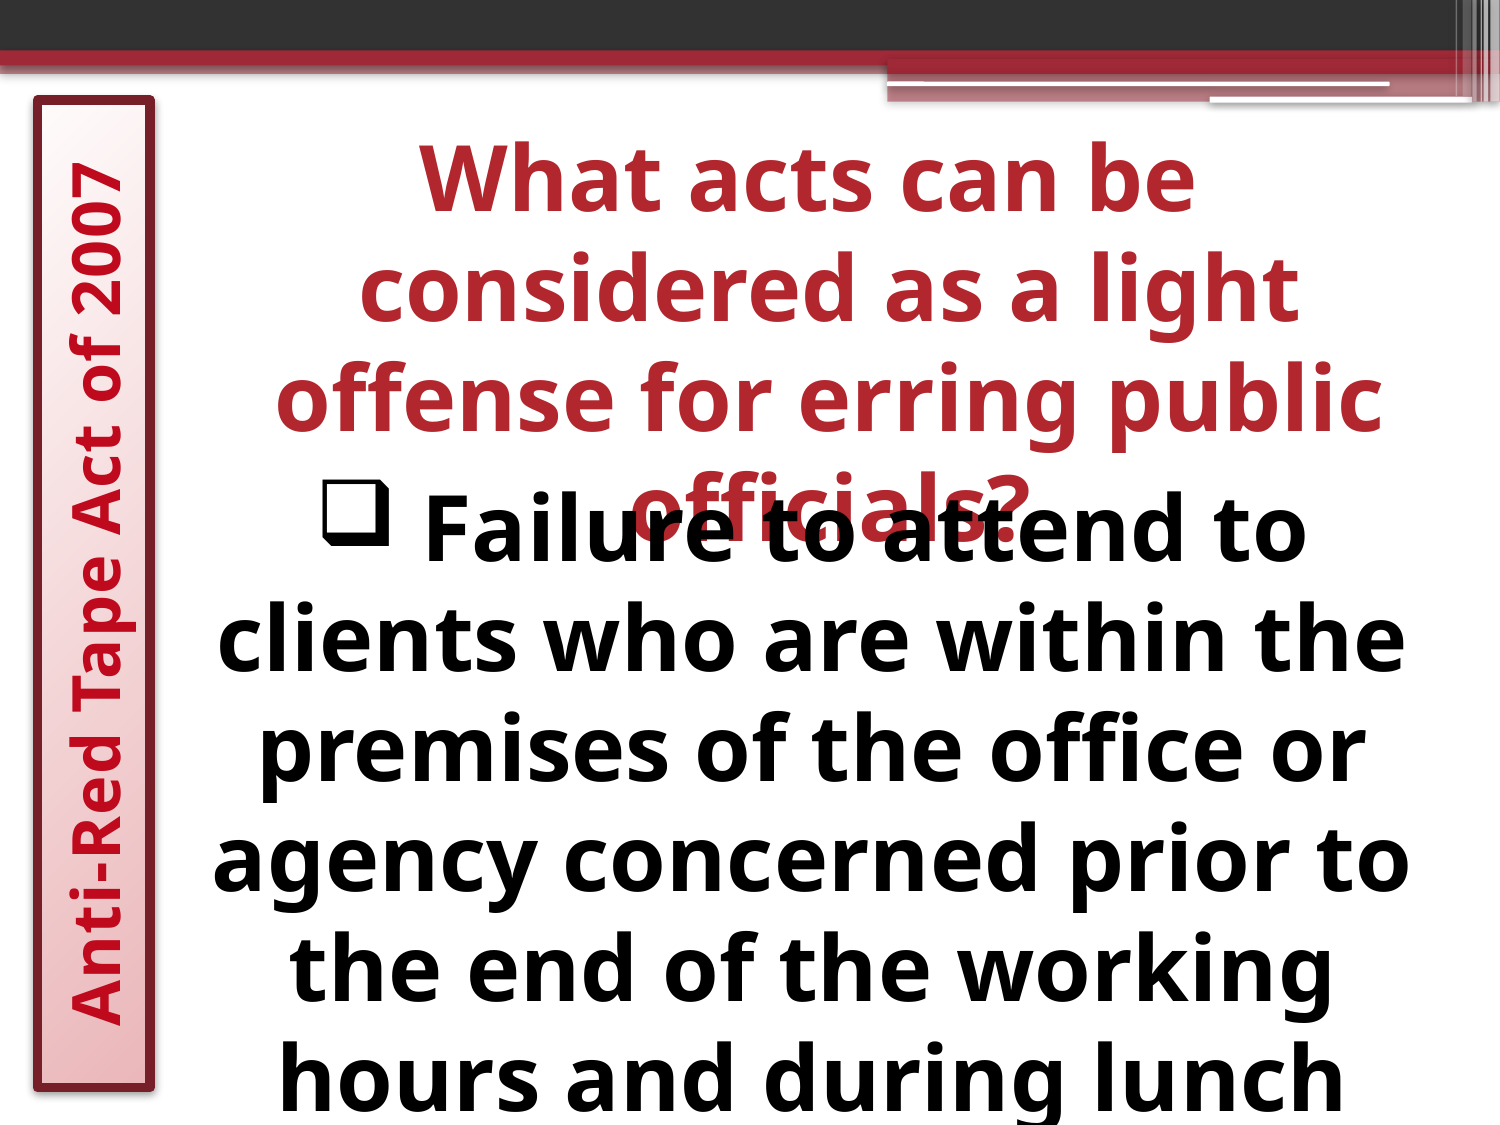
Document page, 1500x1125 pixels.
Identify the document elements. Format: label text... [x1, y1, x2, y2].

list What acts can be considered as a light offense for erring public officials? [137, 112, 1463, 238]
title Anti-Red Tape Act of 2007 [37, 99, 151, 1088]
text_box Failure to attend to clients who are within the premises of the office or agency concerned prior to the end of the working hours and during lunch break [162, 462, 1463, 1125]
